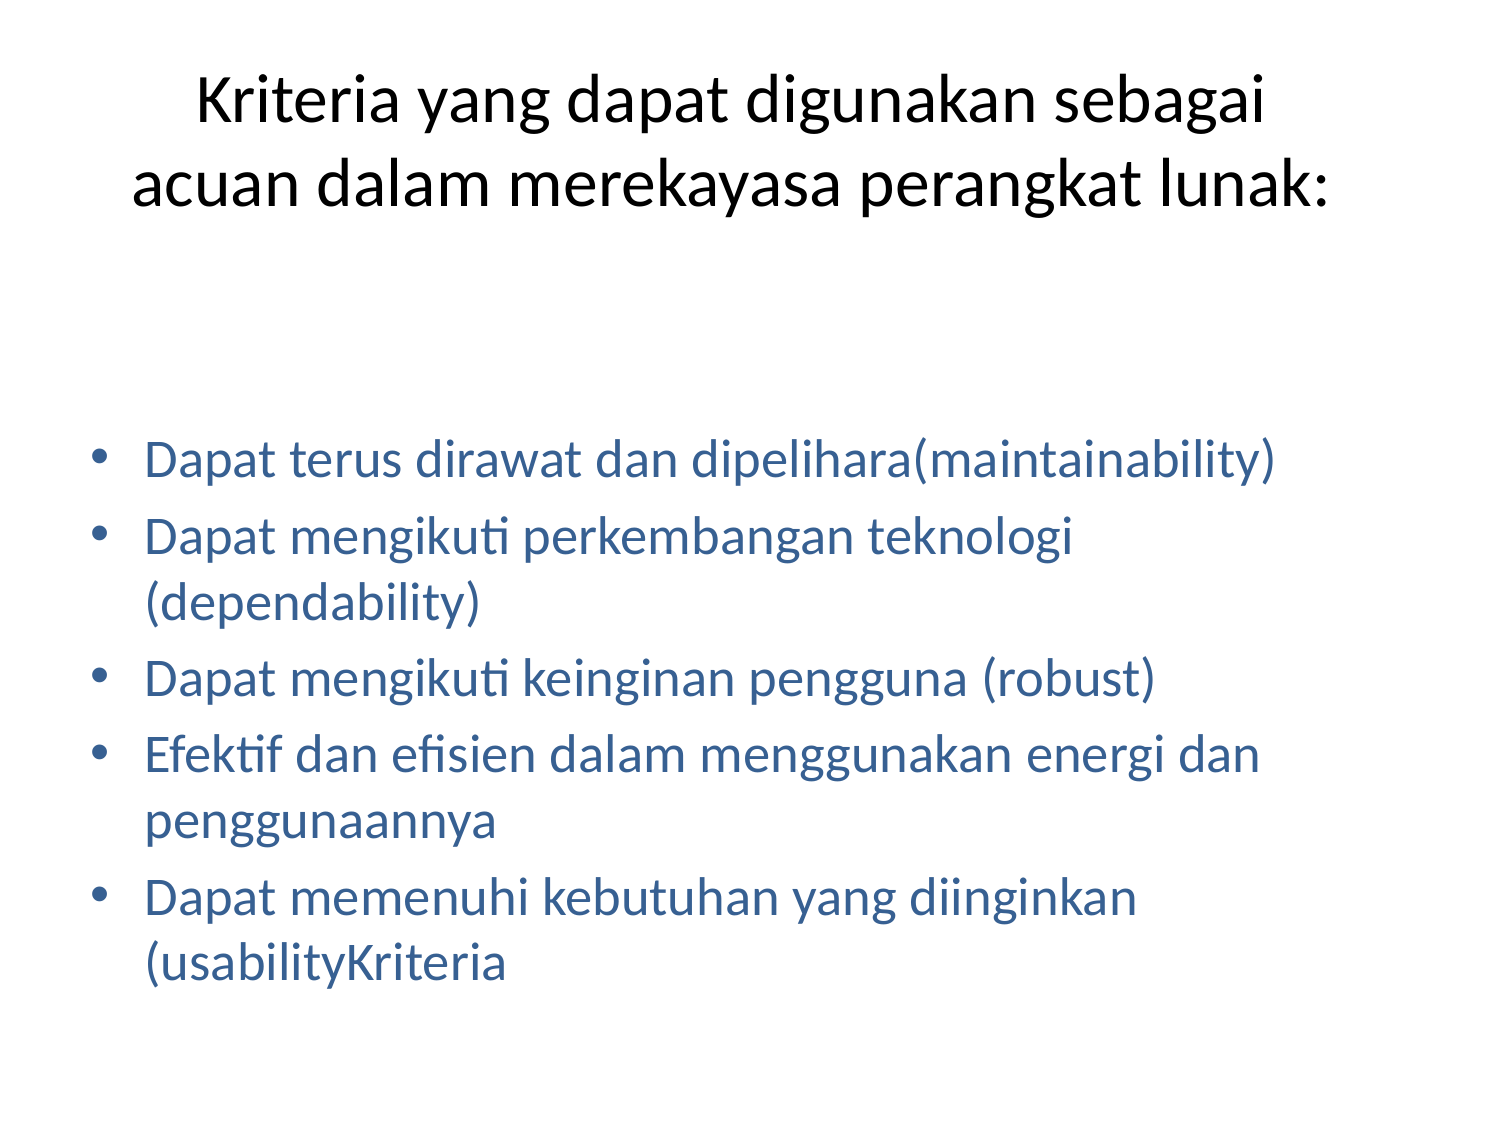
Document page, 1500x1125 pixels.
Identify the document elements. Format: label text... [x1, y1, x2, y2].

list Dapat terus dirawat dan dipelihara(maintainability) Dapat mengikuti perkembangan teknologi (dependability) Dapat mengikuti keinginan pengguna (robust) Efektif dan efisien dalam menggunakan energi dan penggunaannya Dapat memenuhi kebutuhan yang diinginkan (usabilityKriteria [75, 262, 1425, 1005]
title Kriteria yang dapat digunakan sebagai acuan dalam merekayasa perangkat lunak: [112, 42, 1353, 231]
